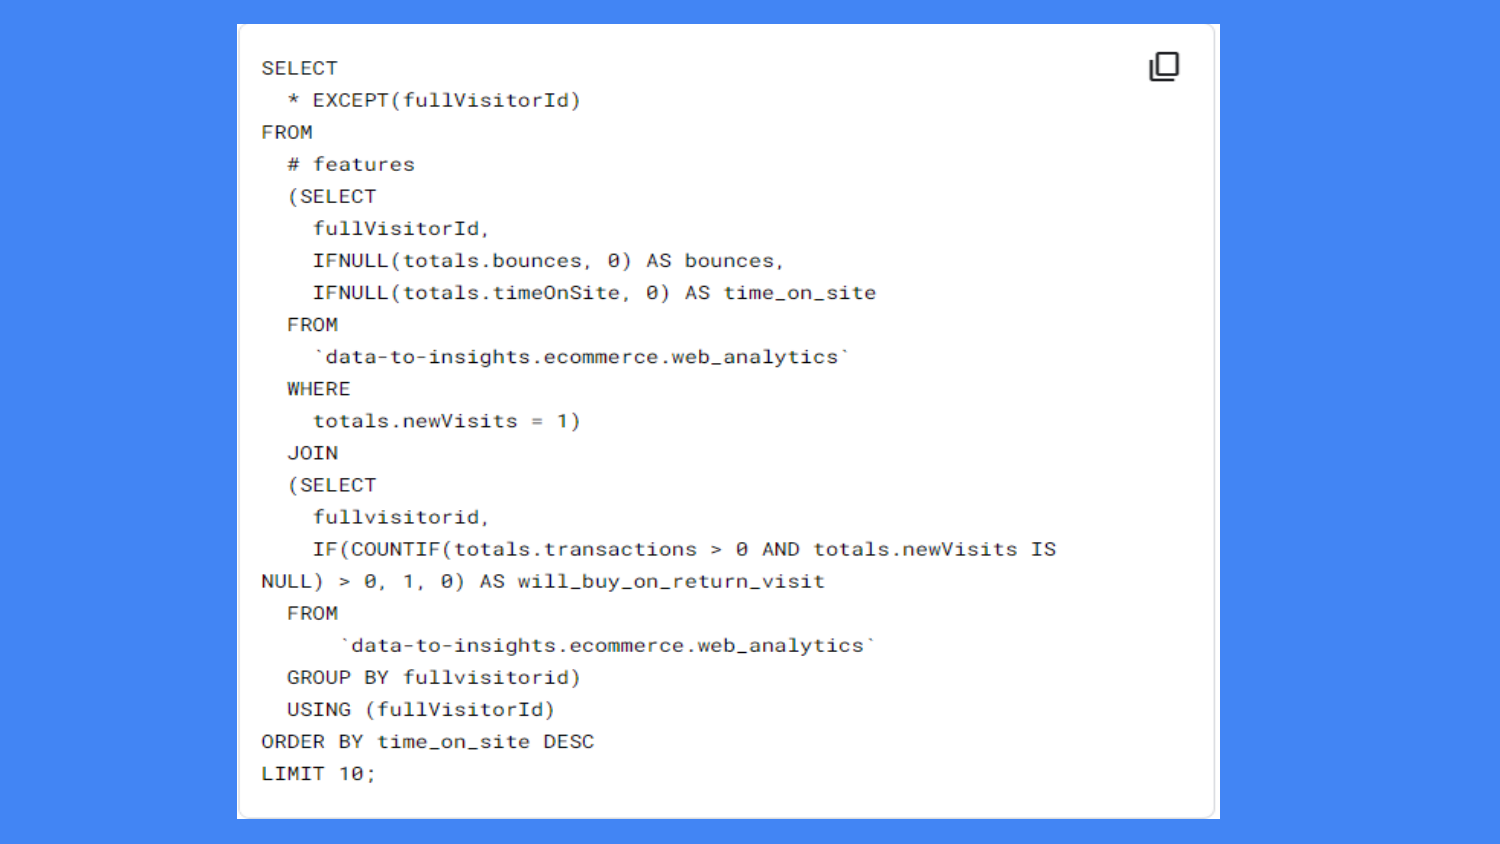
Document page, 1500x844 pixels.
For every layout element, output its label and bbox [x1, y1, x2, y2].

picture [236, 24, 1220, 819]
